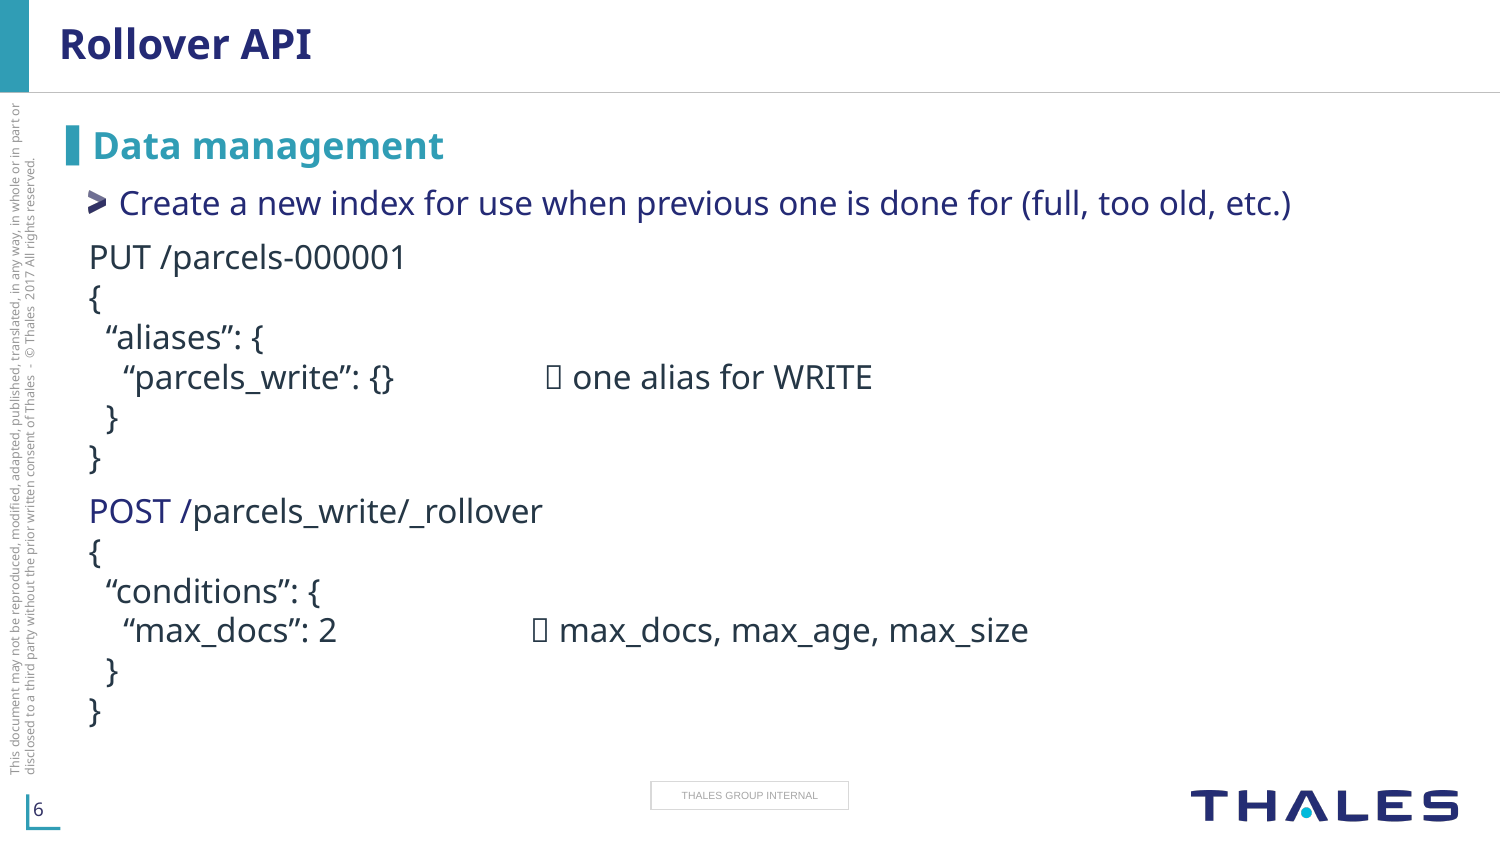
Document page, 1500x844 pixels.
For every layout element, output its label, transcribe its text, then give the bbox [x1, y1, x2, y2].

picture [1183, 778, 1467, 833]
list Data management Create a new index for use when previous one is done for (full, too old, etc.) PUT /parcels-000001 { “aliases”: { “parcels_write”: {}  one alias for WRITE } } POST /parcels_write/_rollover { “conditions”: { “max_docs”: 2  max_docs, max_age, max_size } } [29, 114, 1467, 760]
picture [88, 190, 106, 214]
title Rollover API [43, 0, 1467, 93]
